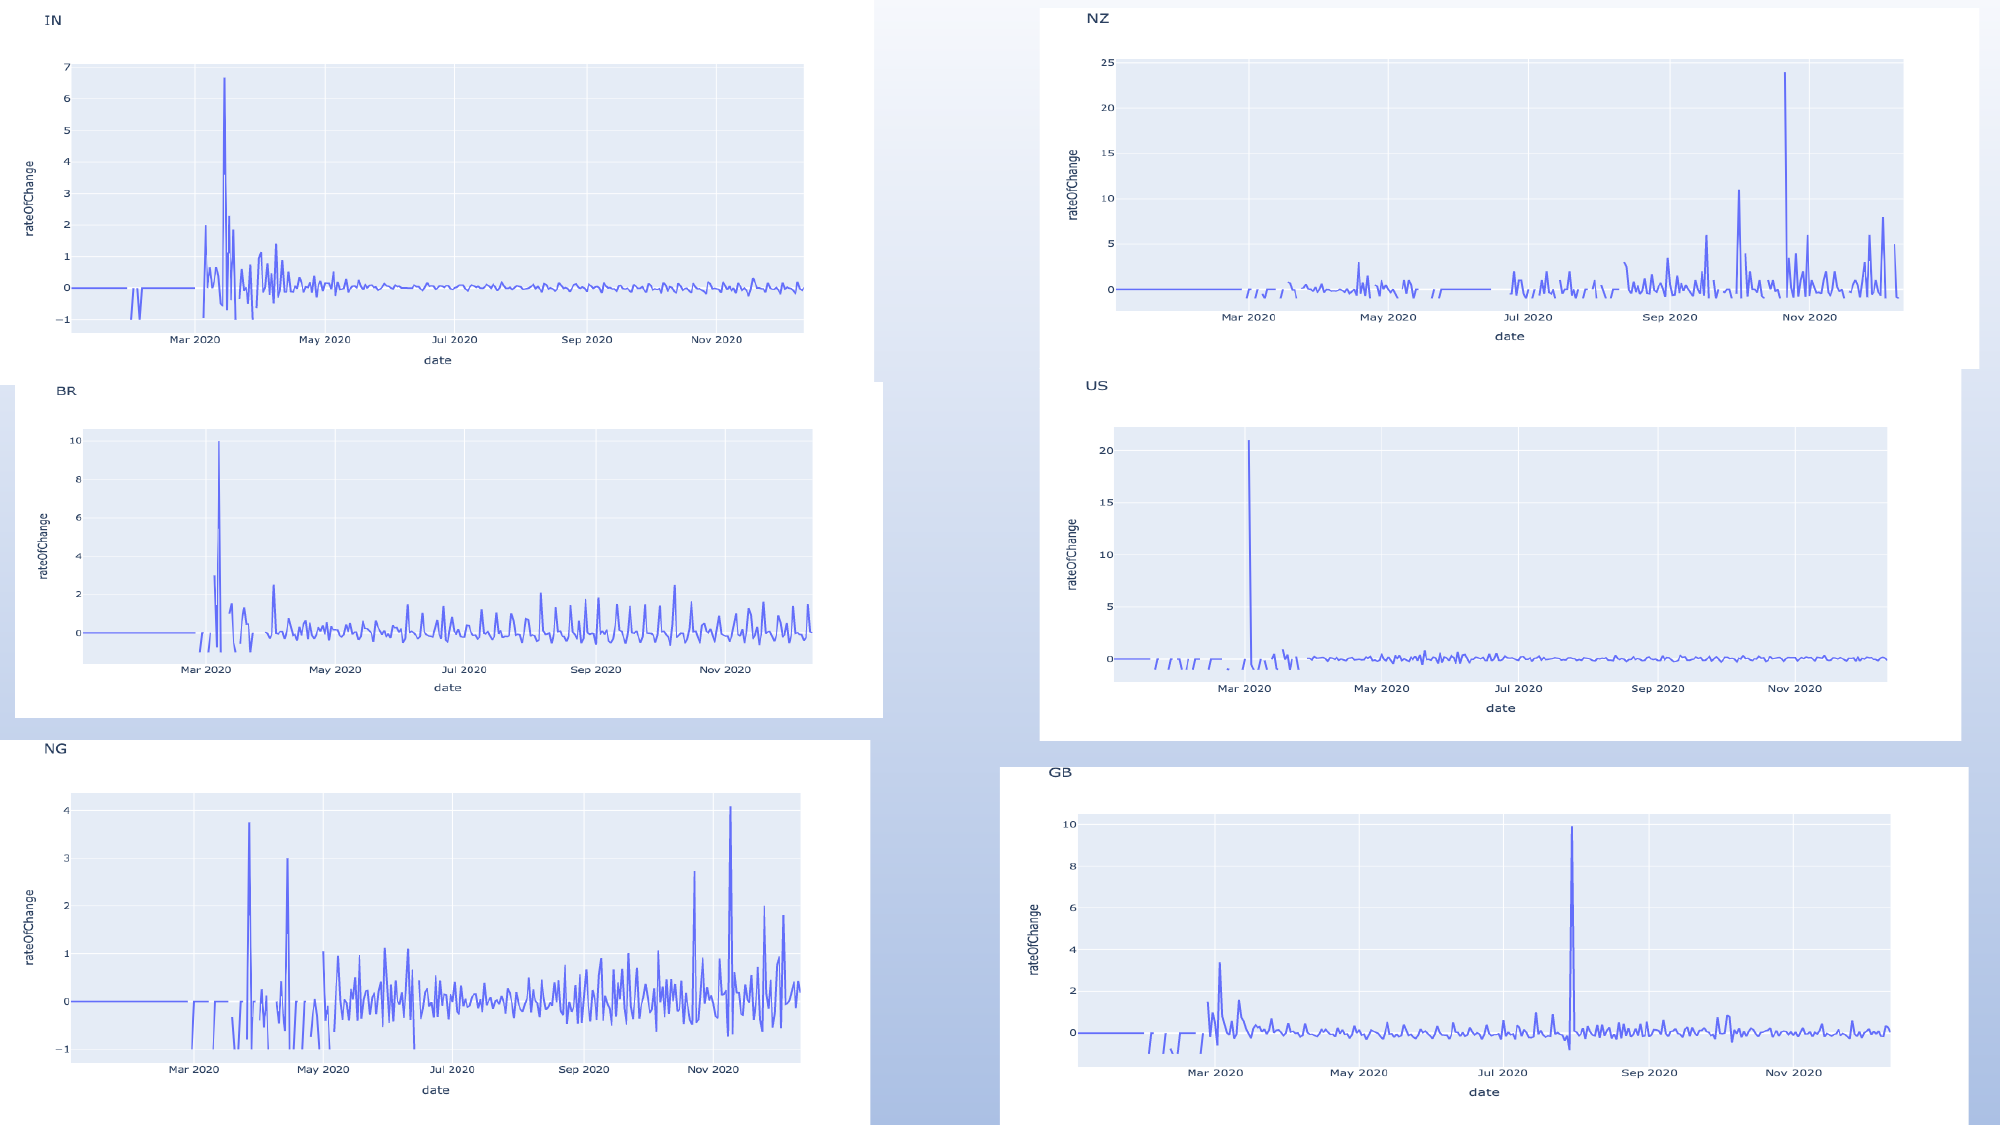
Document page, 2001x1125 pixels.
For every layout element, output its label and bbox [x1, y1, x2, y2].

picture [999, 767, 1969, 1125]
list [1039, 369, 1962, 741]
picture [0, 0, 886, 726]
picture [0, 740, 871, 1125]
picture [1039, 8, 1980, 369]
